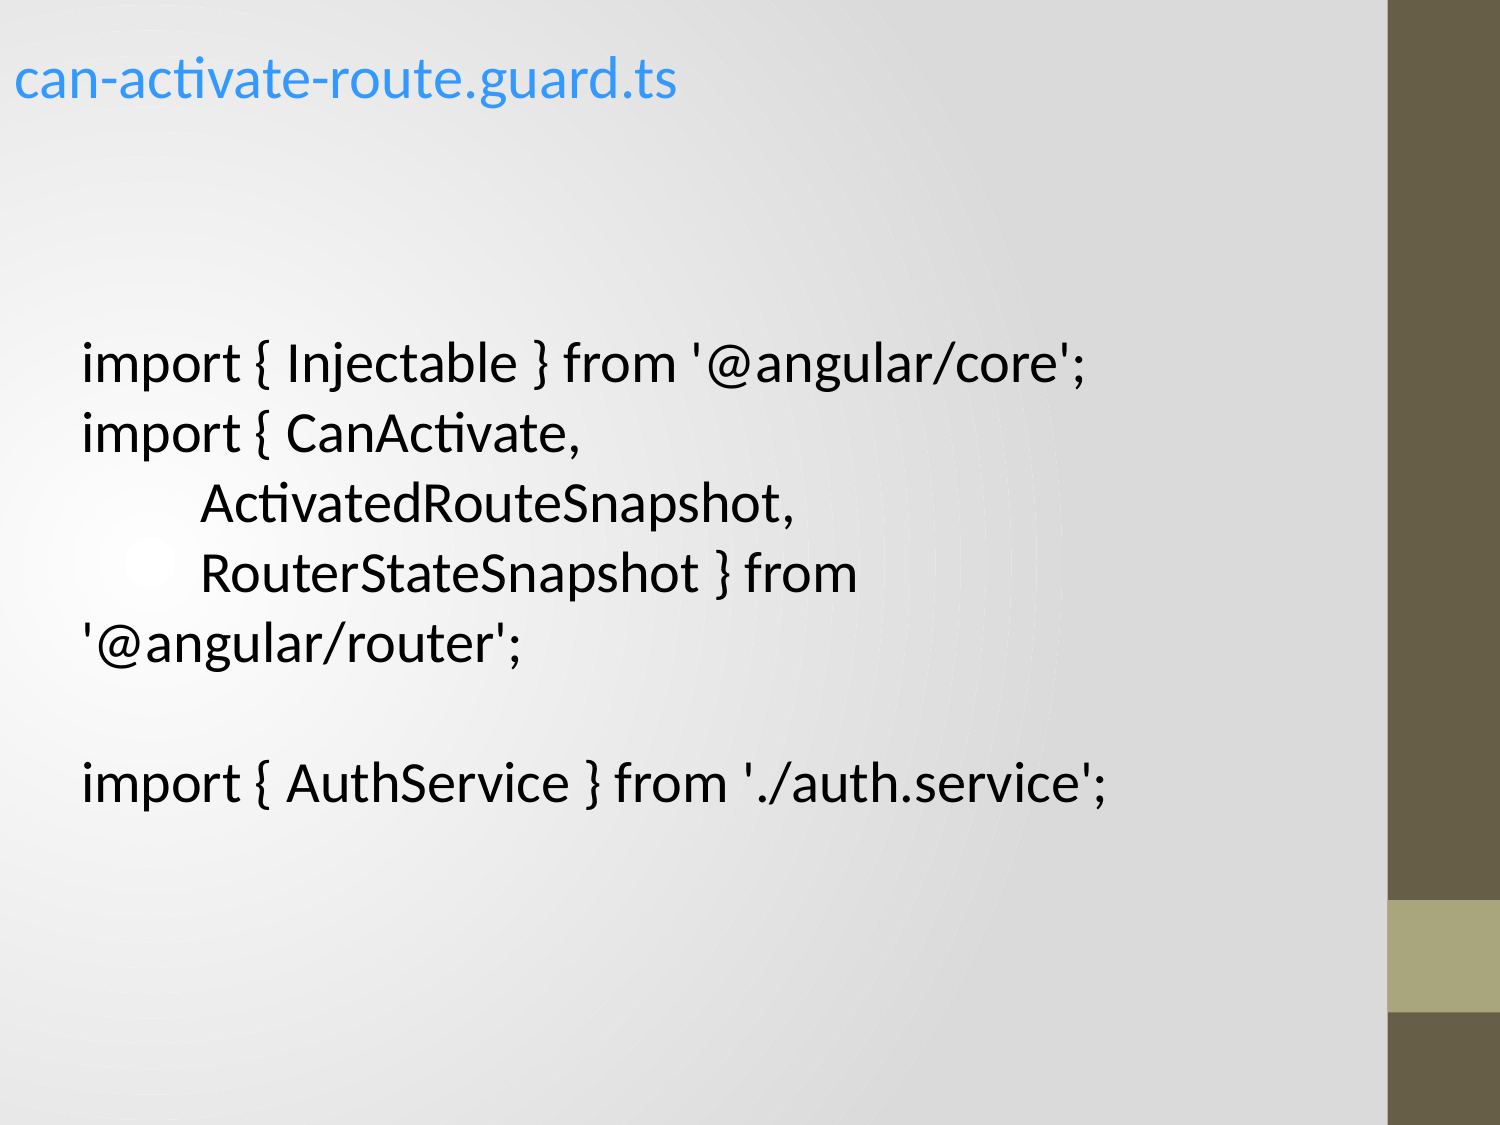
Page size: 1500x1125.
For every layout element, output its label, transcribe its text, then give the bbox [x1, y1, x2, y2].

text_box can-activate-route.guard.ts [0, 30, 817, 118]
text_box import { Injectable } from '@angular/core'; import { CanActivate, ActivatedRouteSnapshot, RouterStateSnapshot } from '@angular/router'; import { AuthService } from './auth.service'; [66, 316, 1306, 892]
